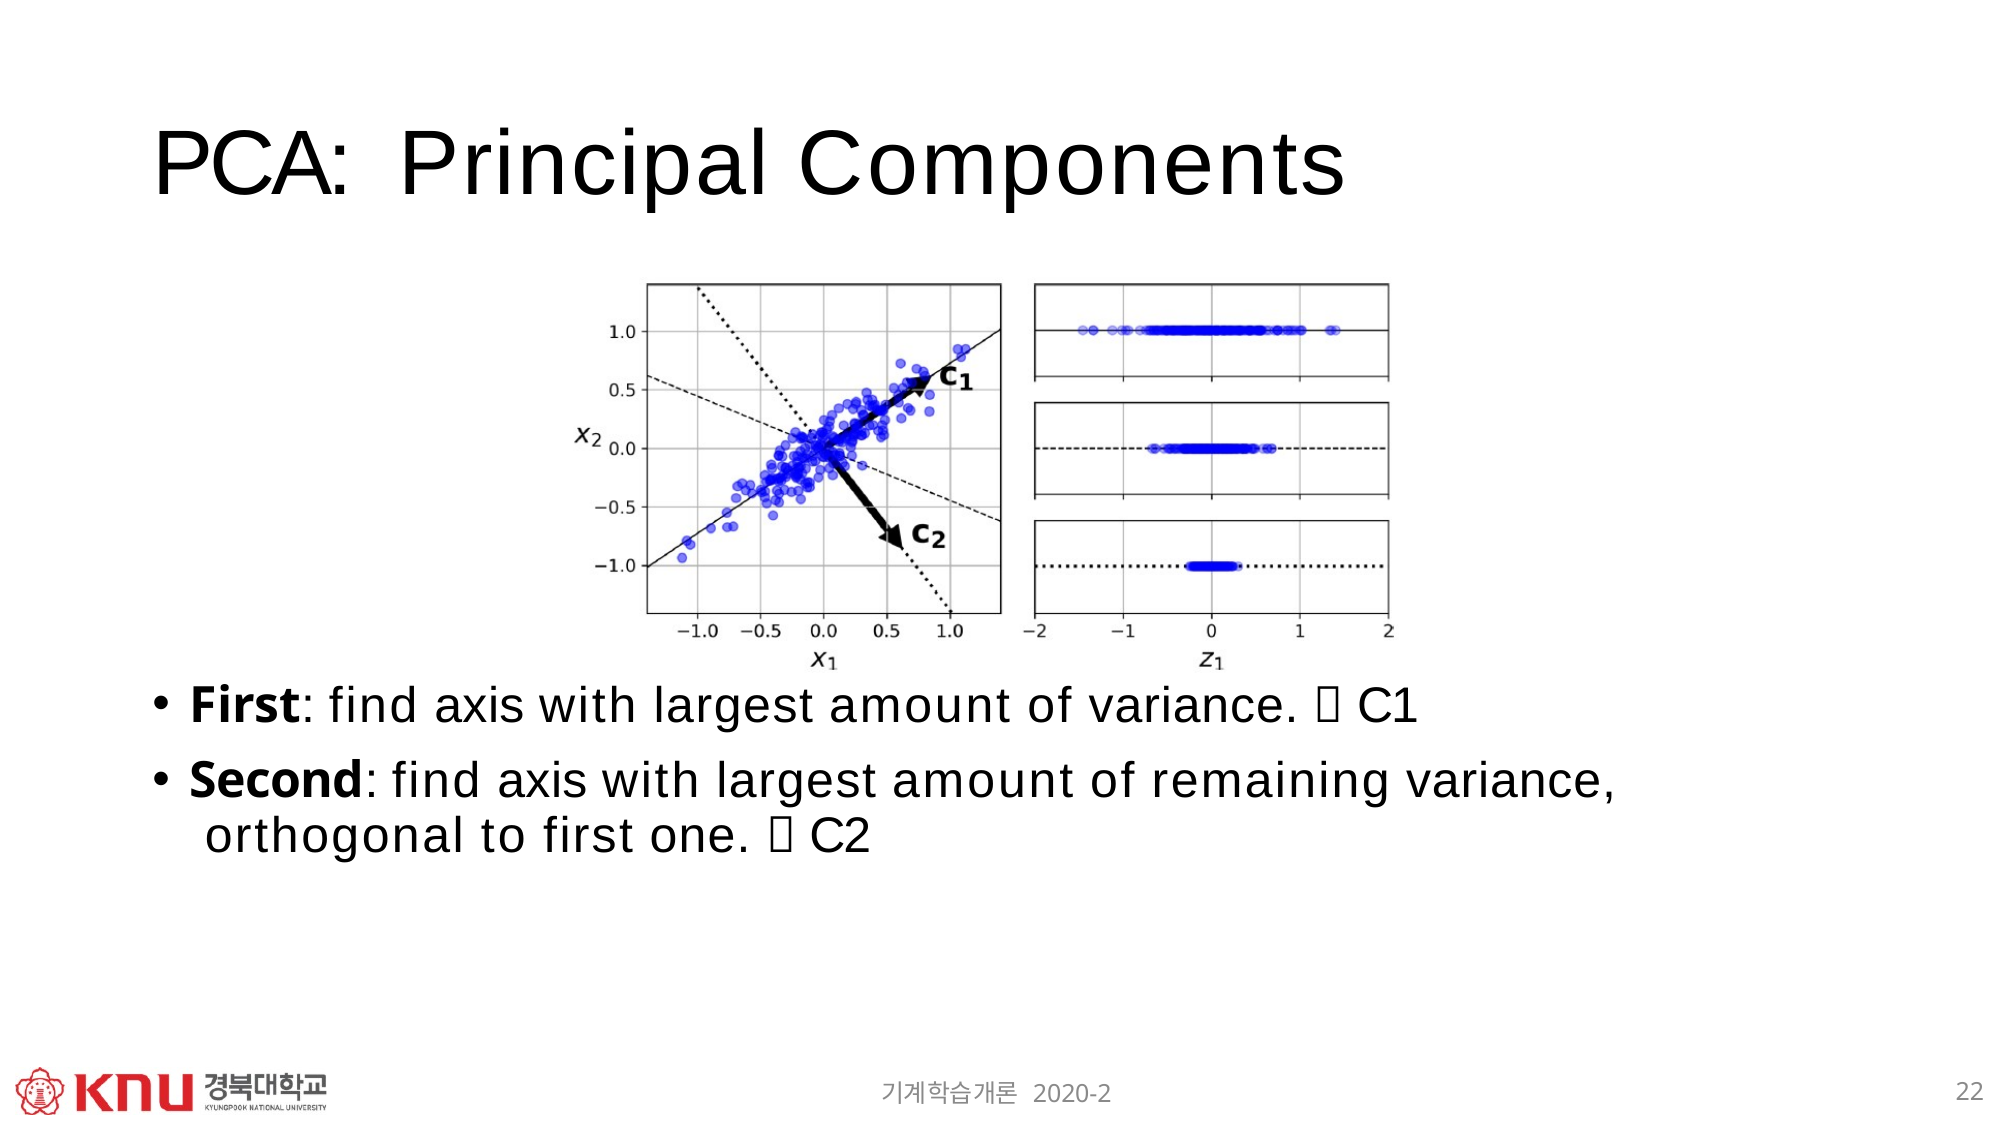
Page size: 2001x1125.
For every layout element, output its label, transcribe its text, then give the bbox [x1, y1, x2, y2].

picture [15, 1067, 327, 1115]
title PCA: Principal Components [150, 100, 1349, 291]
text_box First: find axis with largest amount of variance.  C1 Second: find axis with largest amount of remaining variance, orthogonal to first one.  C2 [150, 655, 1623, 863]
text_box [565, 277, 1399, 673]
slide_number 22 [1949, 1071, 1990, 1125]
footer 기계학습개론 2020-2 [878, 1073, 1121, 1125]
